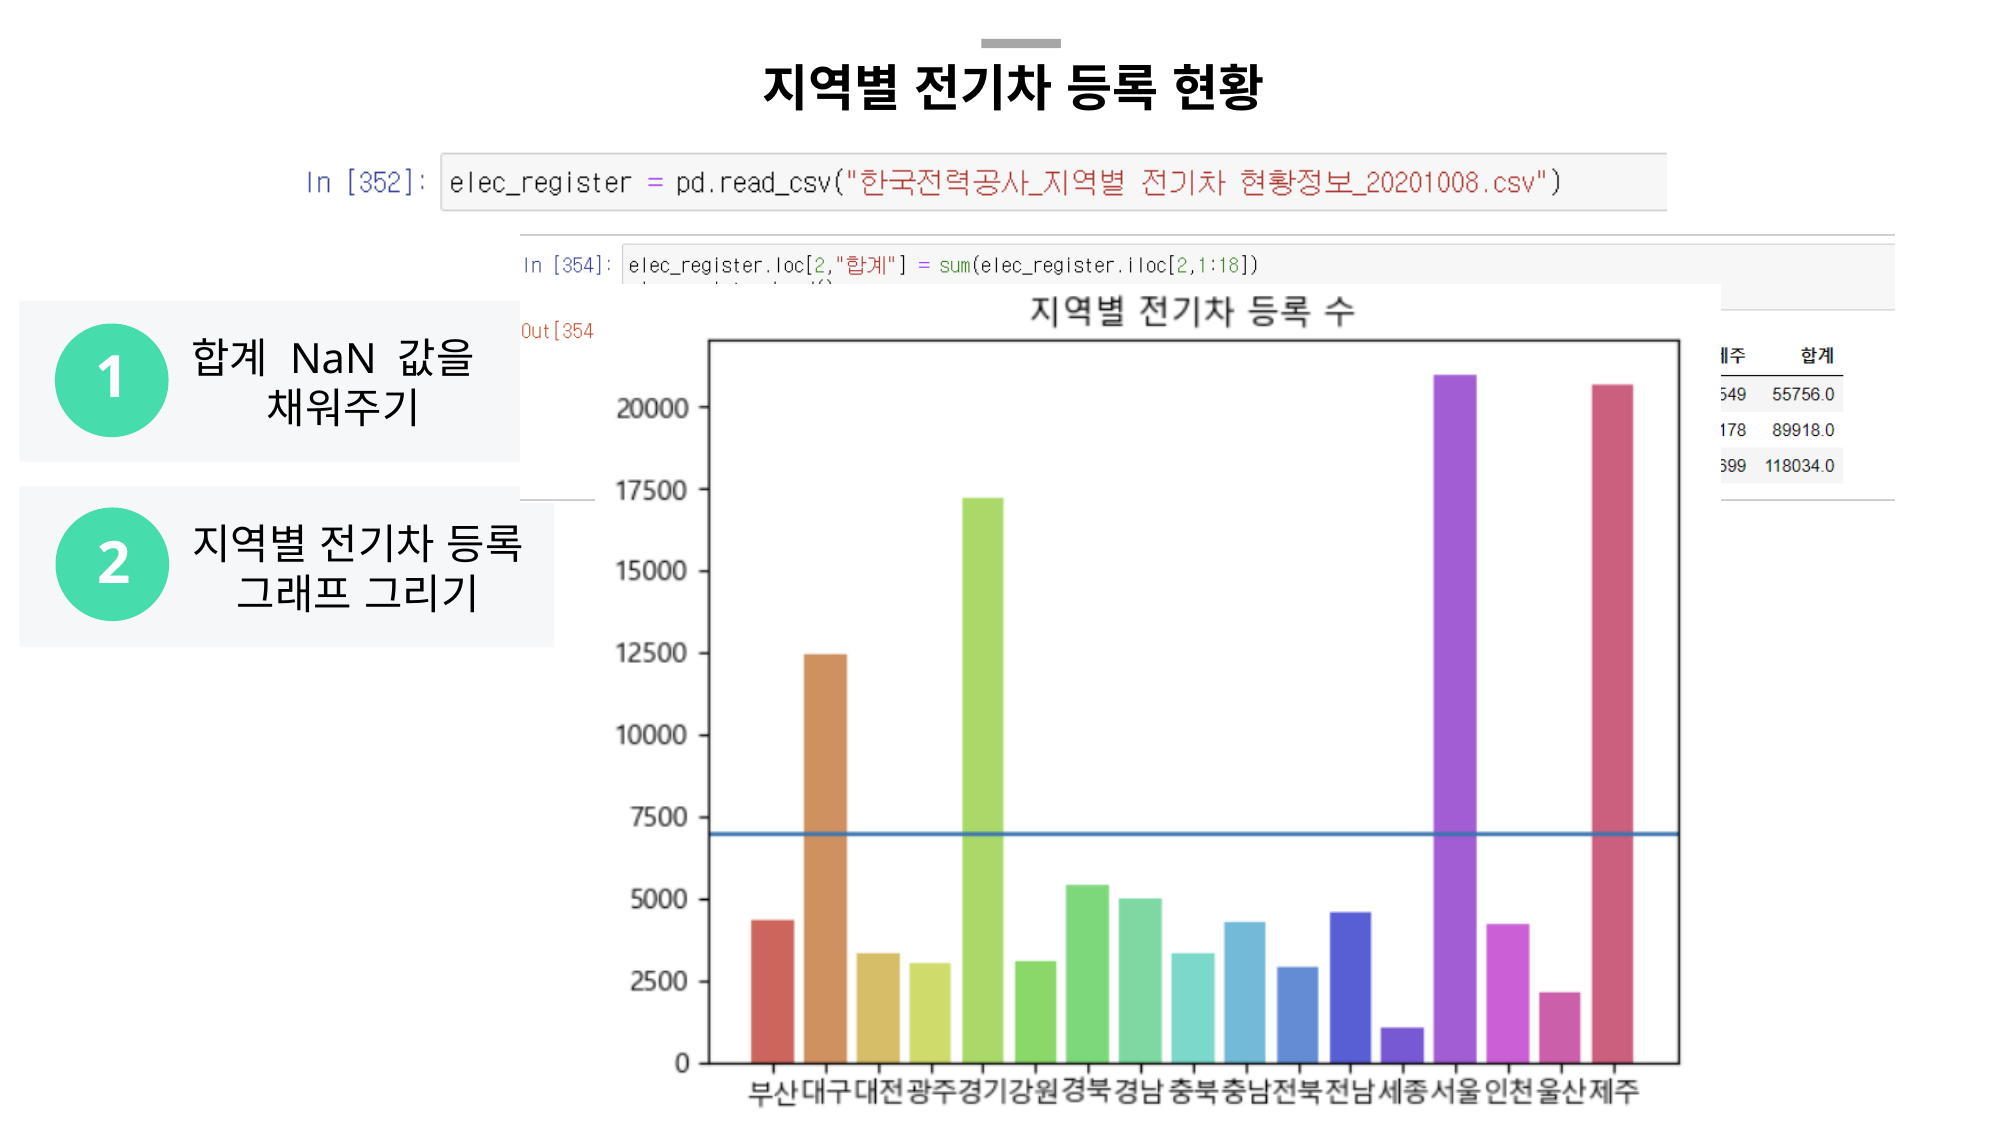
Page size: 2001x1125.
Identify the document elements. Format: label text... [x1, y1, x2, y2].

text_box 2 [82, 518, 146, 603]
text_box [18, 300, 520, 463]
text_box 지역별 전기차 등록 그래프 그리기 [159, 510, 557, 625]
text_box [18, 485, 556, 648]
text_box 지역별 전기차 등록 현황 [398, 48, 1629, 124]
text_box [54, 506, 171, 623]
text_box [81, 322, 142, 331]
picture [292, 142, 1895, 1115]
text_box [980, 38, 1062, 49]
text_box [53, 331, 170, 439]
text_box 합계 NaN 값을 채워주기 [59, 324, 520, 440]
text_box 1 [80, 331, 144, 417]
